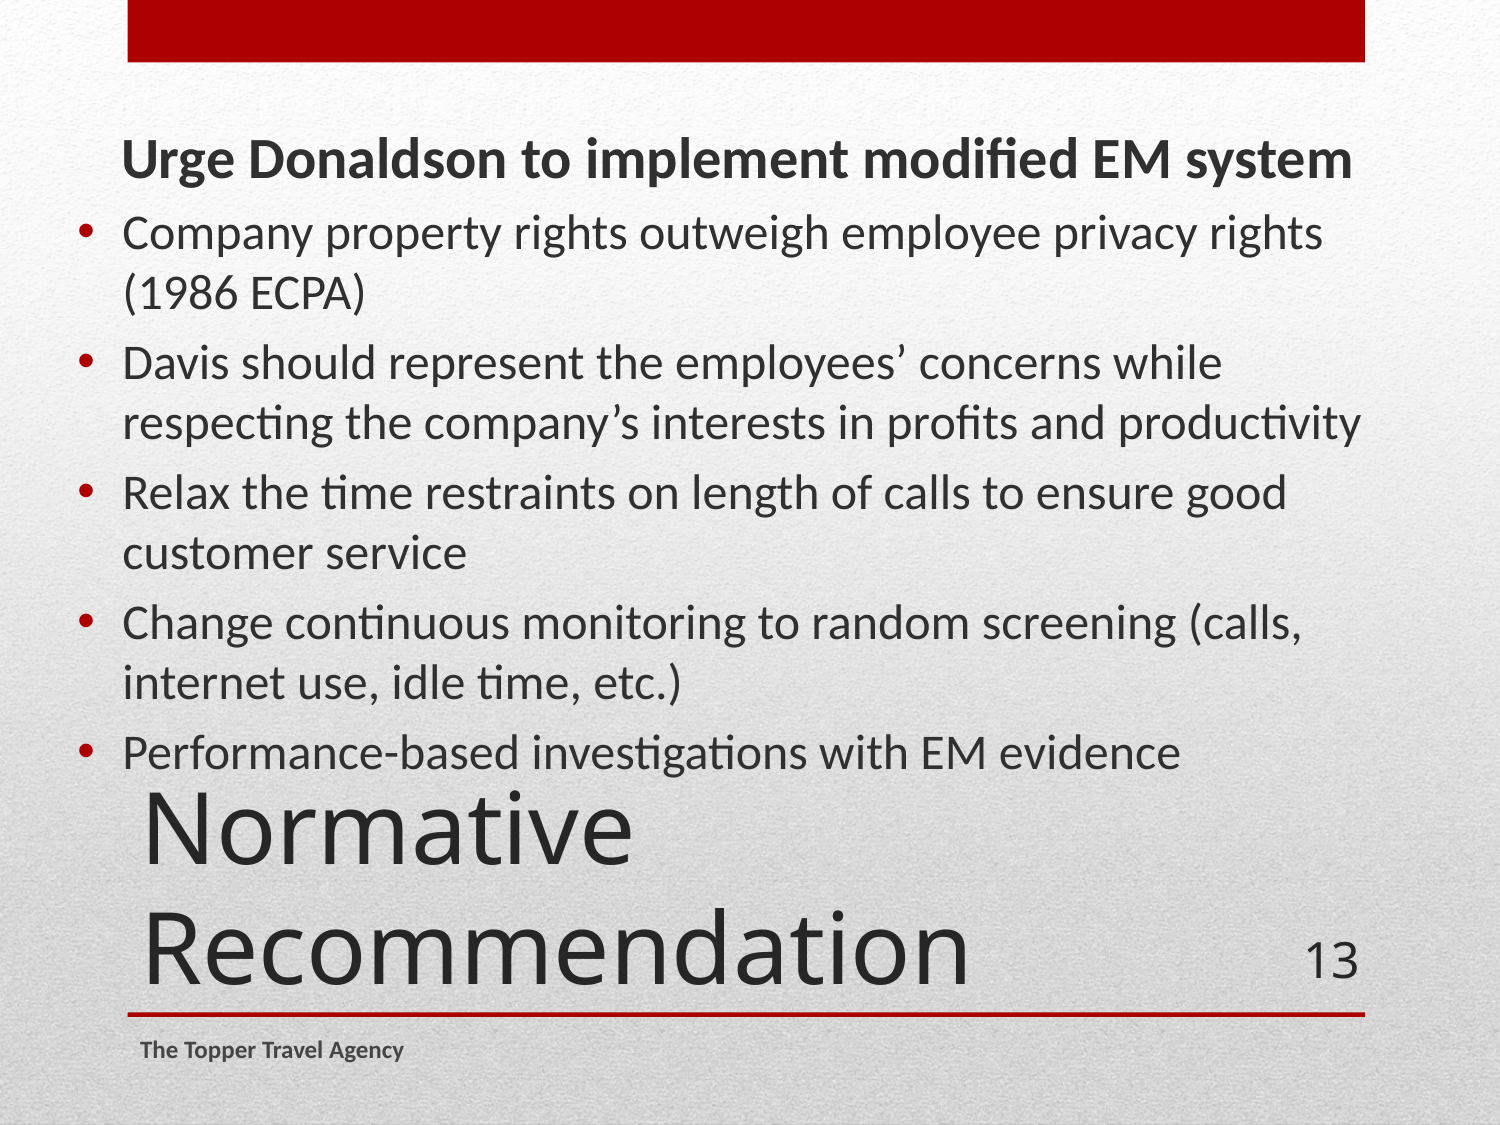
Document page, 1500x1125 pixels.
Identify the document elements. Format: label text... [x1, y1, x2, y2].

list Urge Donaldson to implement modified EM system Company property rights outweigh employee privacy rights (1986 ECPA) Davis should represent the employees’ concerns while respecting the company’s interests in profits and productivity Relax the time restraints on length of calls to ensure good customer service Change continuous monitoring to random screening (calls, internet use, idle time, etc.) Performance-based investigations with EM evidence [62, 112, 1413, 800]
title Normative Recommendation [125, 800, 1350, 1013]
footer The Topper Travel Agency [125, 1018, 925, 1079]
slide_number 13 [1250, 933, 1375, 993]
